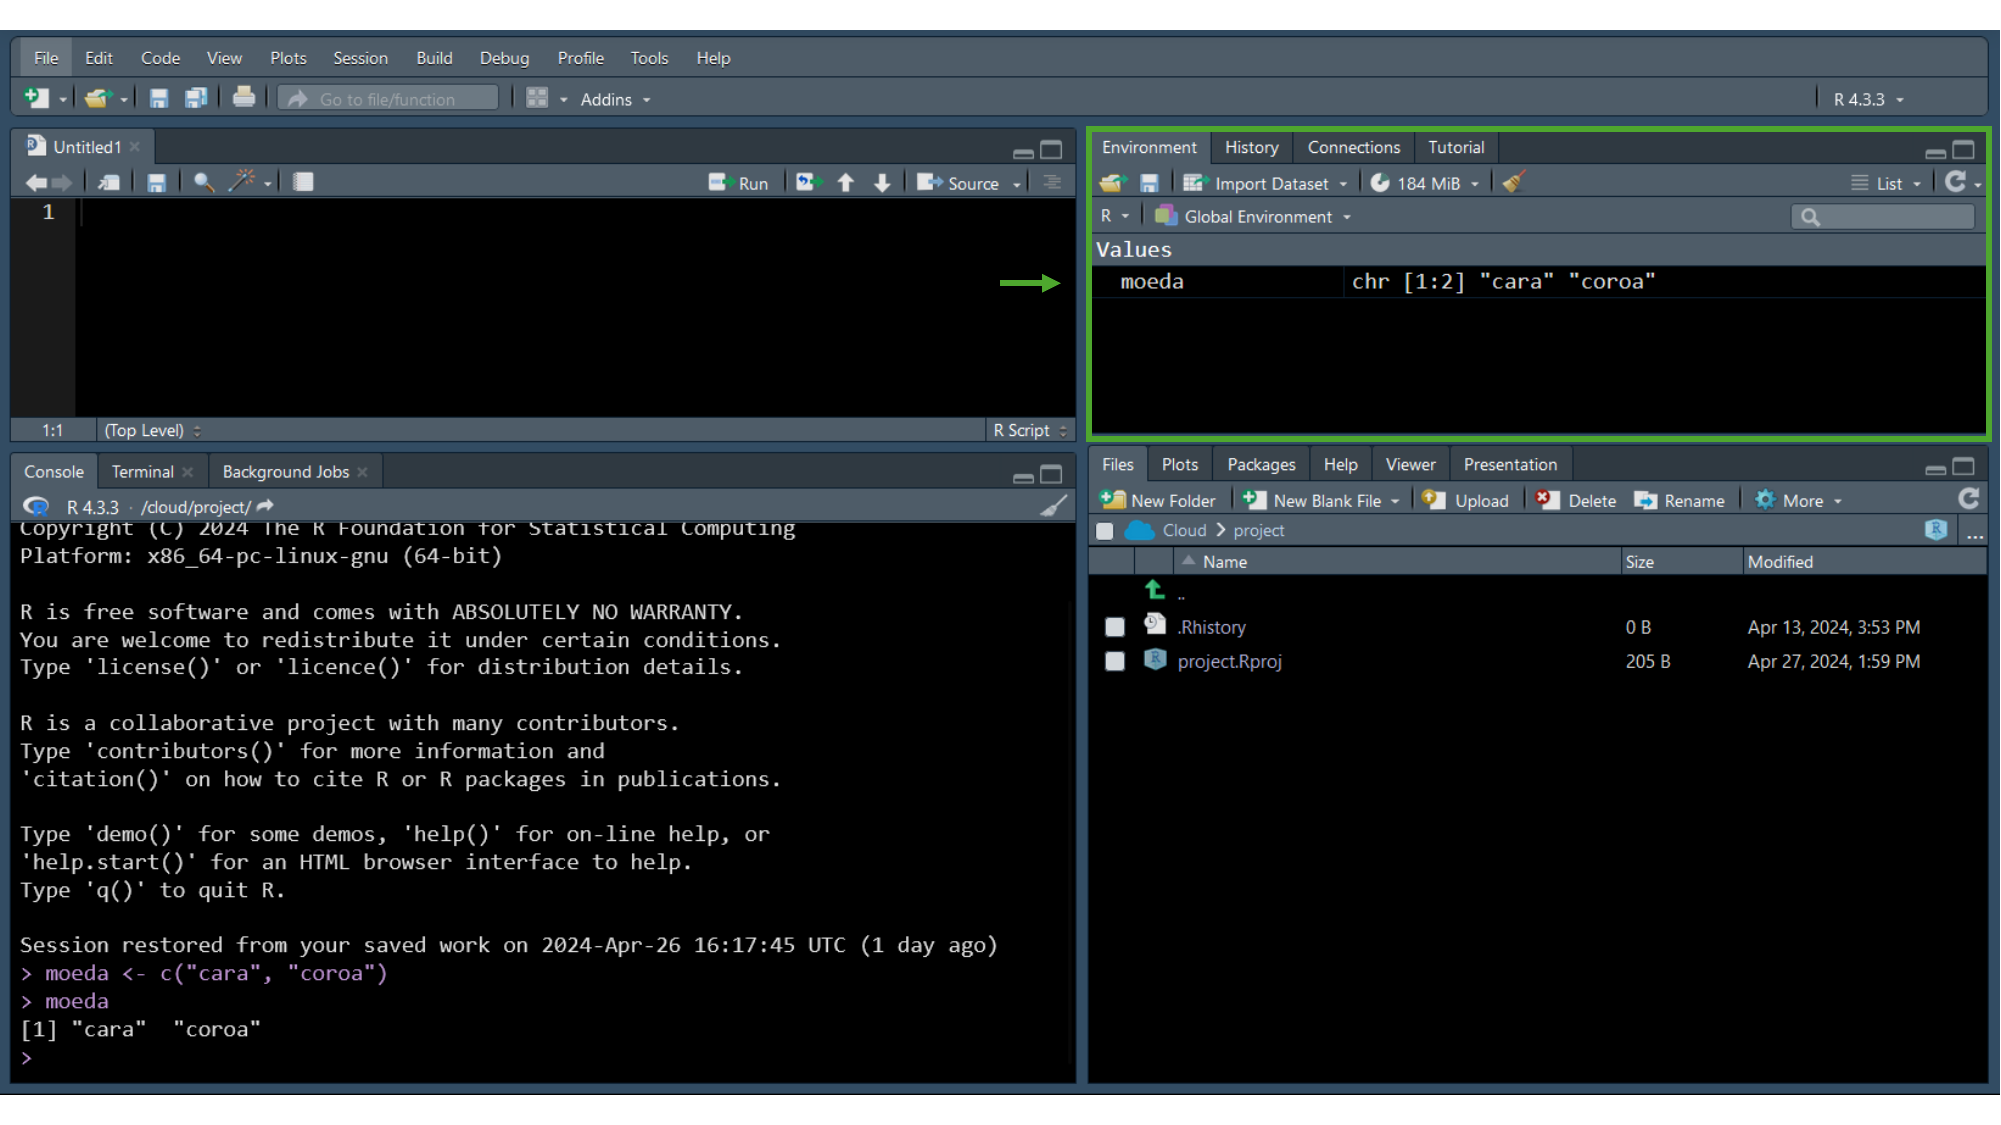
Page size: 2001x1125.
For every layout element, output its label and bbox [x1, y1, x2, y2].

text_box [0, 30, 2000, 1095]
